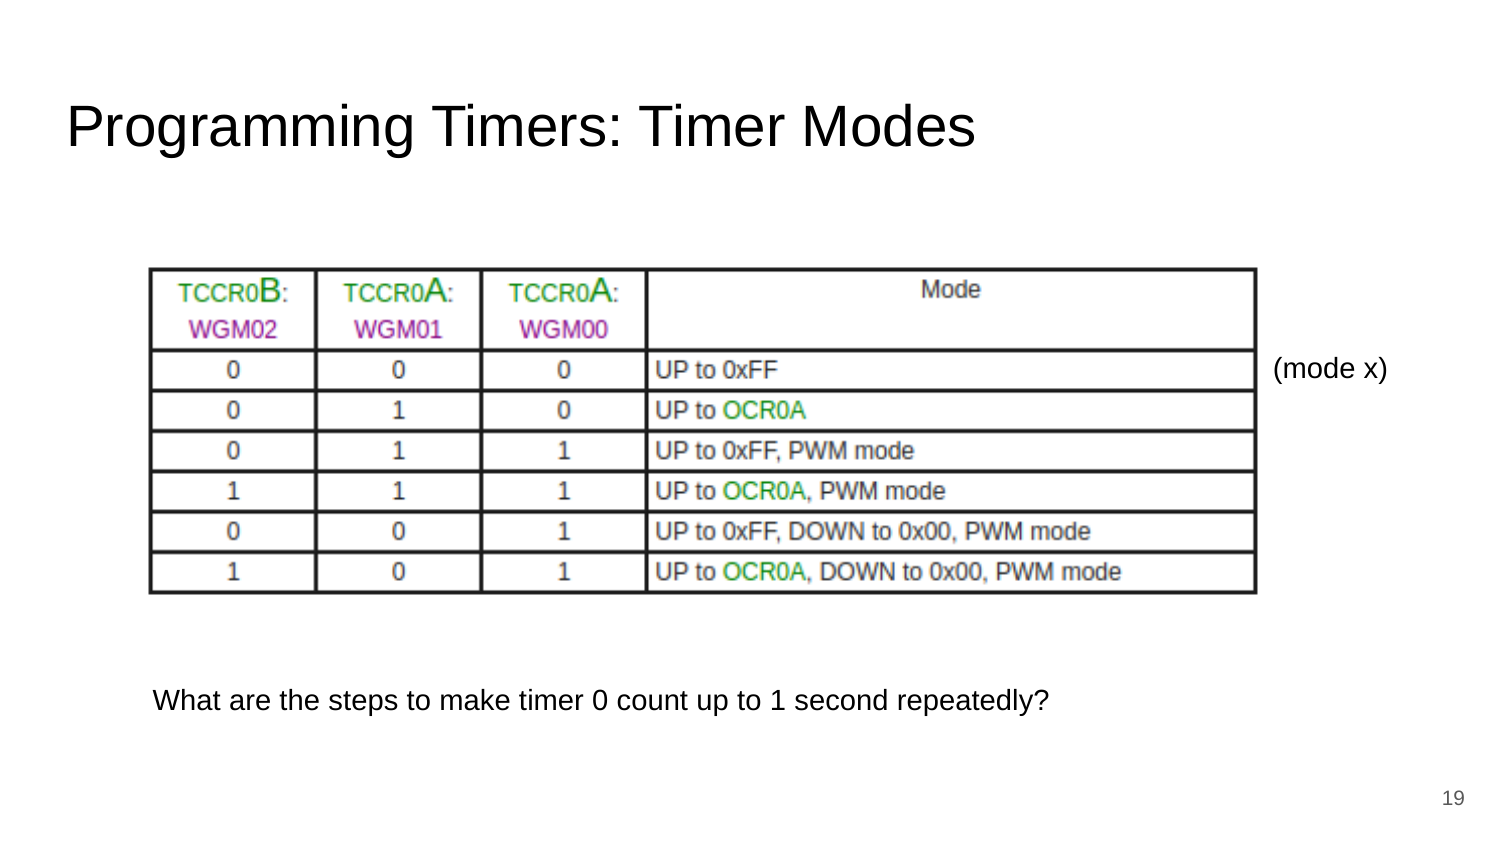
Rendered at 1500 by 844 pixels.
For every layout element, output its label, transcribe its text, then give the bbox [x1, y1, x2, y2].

picture [137, 262, 1268, 606]
slide_number ‹#› [1389, 764, 1480, 830]
text_box What are the steps to make timer 0 count up to 1 second repeatedly? [137, 666, 1378, 731]
text_box (mode x) [1272, 334, 1449, 400]
title Programming Timers: Timer Modes [51, 72, 1449, 167]
